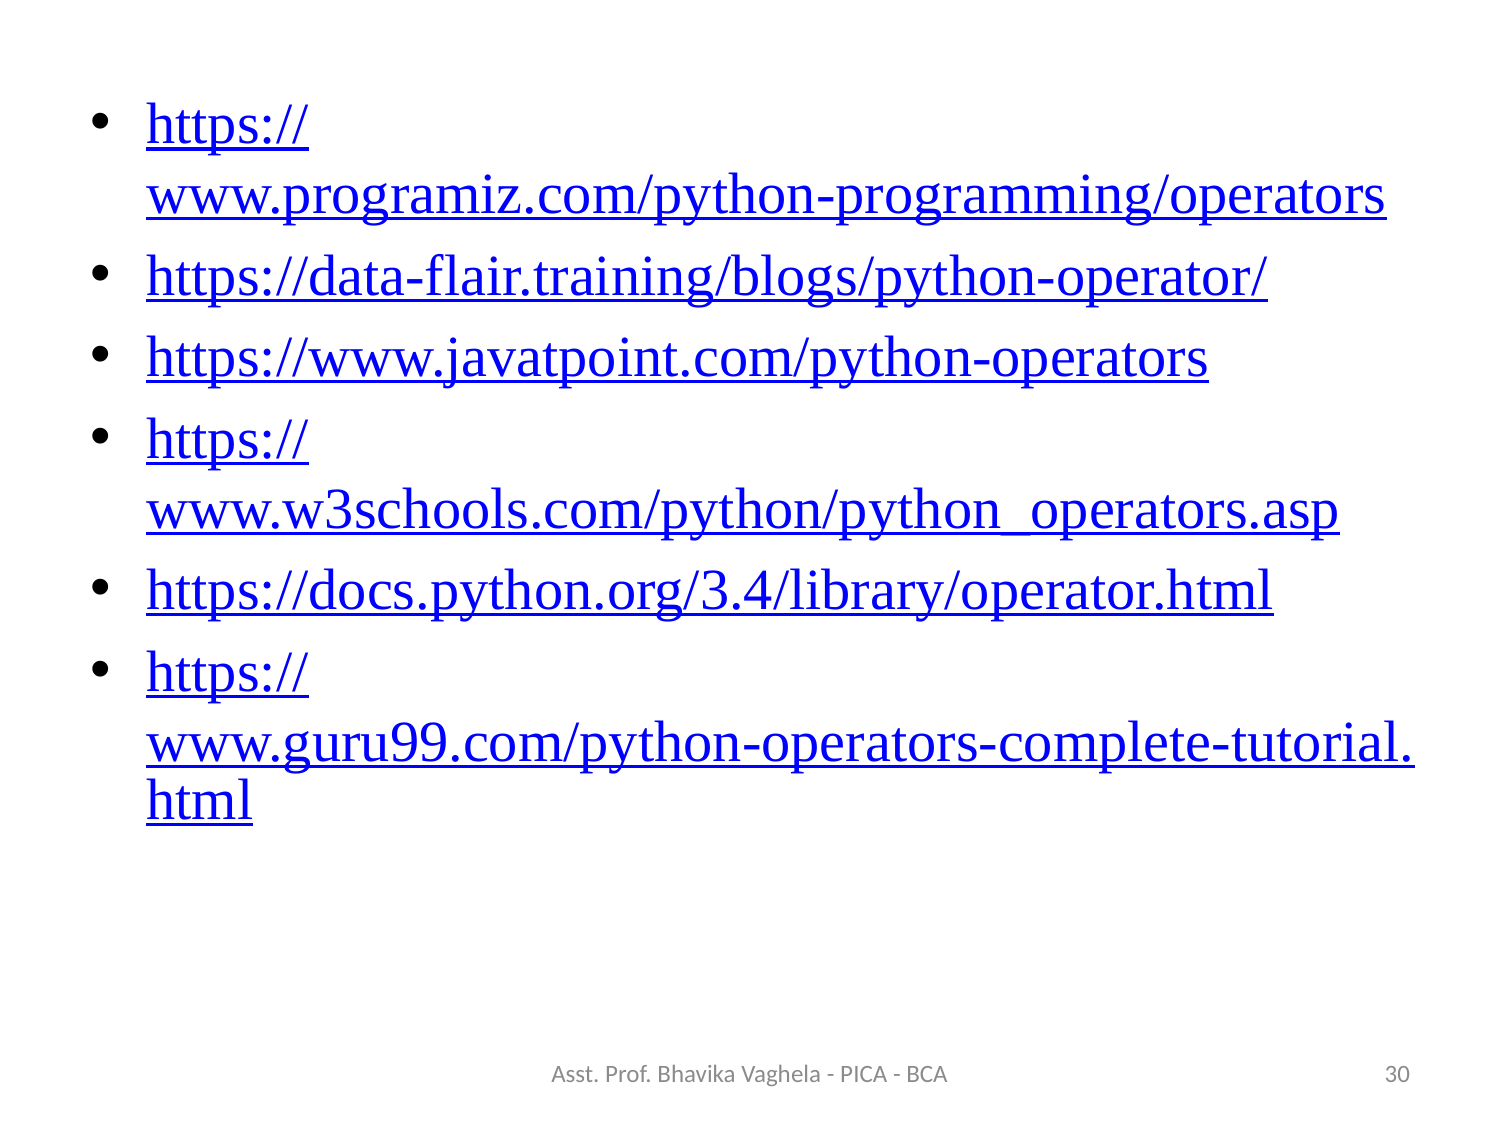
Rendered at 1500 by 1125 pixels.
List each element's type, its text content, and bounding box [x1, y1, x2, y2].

list https://www.programiz.com/python-programming/operators https://data-flair.training/blogs/python-operator/ https://www.javatpoint.com/python-operators https://www.w3schools.com/python/python_operators.asp https://docs.python.org/3.4/library/operator.html https://www.guru99.com/python-operators-complete-tutorial.html [75, 78, 1447, 1005]
footer Asst. Prof. Bhavika Vaghela - PICA - BCA [512, 1042, 988, 1103]
slide_number 30 [1074, 1042, 1425, 1103]
